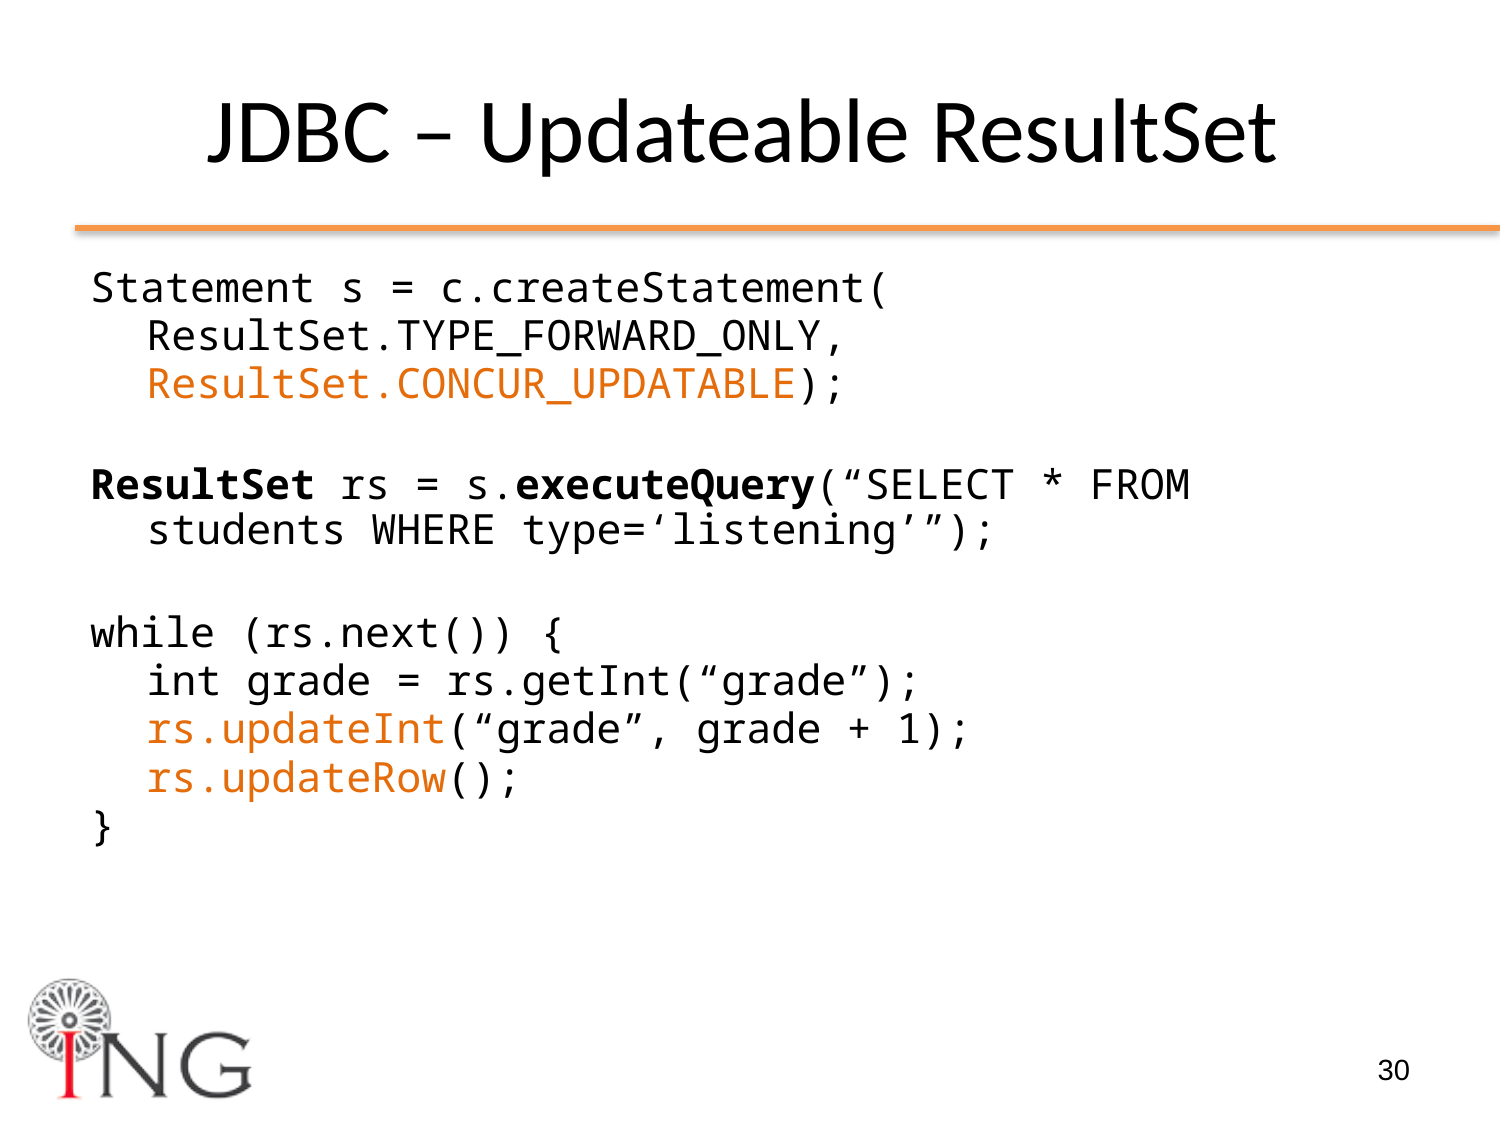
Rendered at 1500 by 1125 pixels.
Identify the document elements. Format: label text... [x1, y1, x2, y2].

list Statement s = c.createStatement( ResultSet.TYPE_FORWARD_ONLY, ResultSet.CONCUR_UPDATABLE); ResultSet rs = s.executeQuery(“SELECT * FROM students WHERE type=‘listening’”); while (rs.next()) { int grade = rs.getInt(“grade”); rs.updateInt(“grade”, grade + 1); rs.updateRow(); } [75, 262, 1425, 1005]
title JDBC – Updateable ResultSet [75, 20, 1413, 233]
slide_number 30 [629, 1043, 1425, 1104]
picture [3, 956, 281, 1125]
